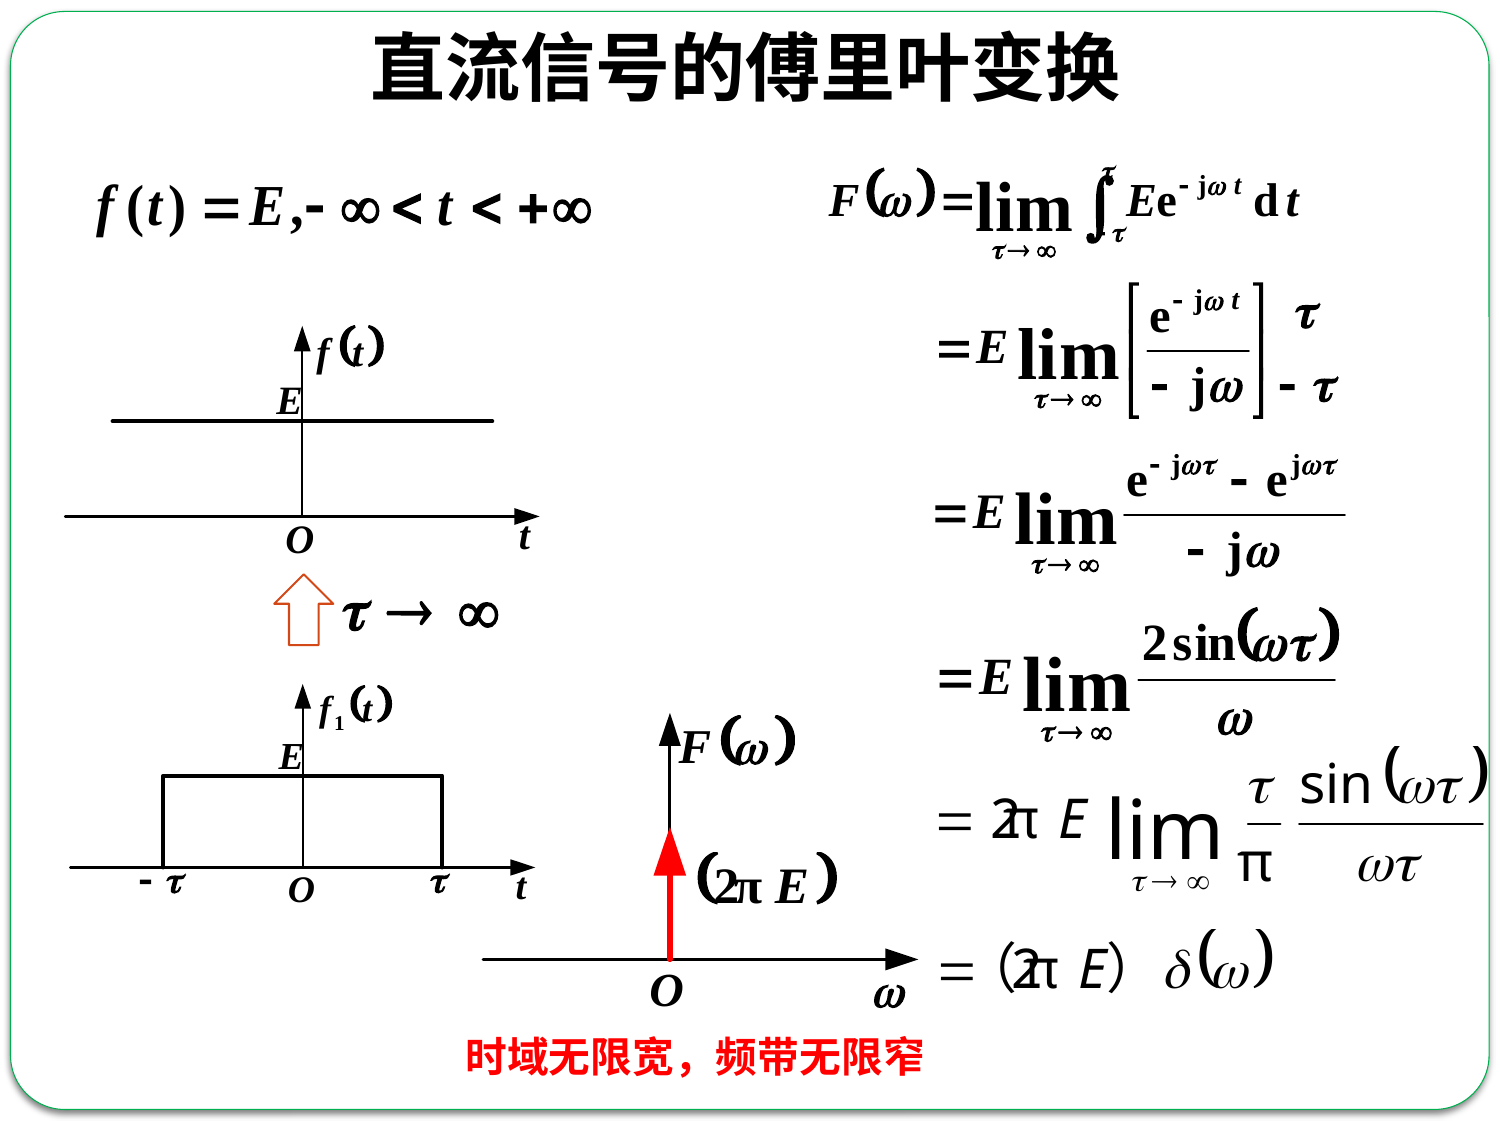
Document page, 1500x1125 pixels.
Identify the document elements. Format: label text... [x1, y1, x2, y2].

text_box 时域无限宽，频带无限窄 [415, 1023, 975, 1088]
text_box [54, 668, 551, 918]
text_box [926, 606, 1345, 744]
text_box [76, 172, 595, 247]
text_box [462, 692, 940, 1028]
text_box [273, 573, 330, 647]
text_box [947, 928, 1276, 1012]
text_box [947, 746, 1494, 903]
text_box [336, 585, 507, 642]
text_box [820, 148, 1306, 265]
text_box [923, 441, 1353, 584]
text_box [52, 313, 550, 563]
text_box 直流信号的傅里叶变换 [103, 11, 1388, 126]
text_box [926, 273, 1345, 427]
